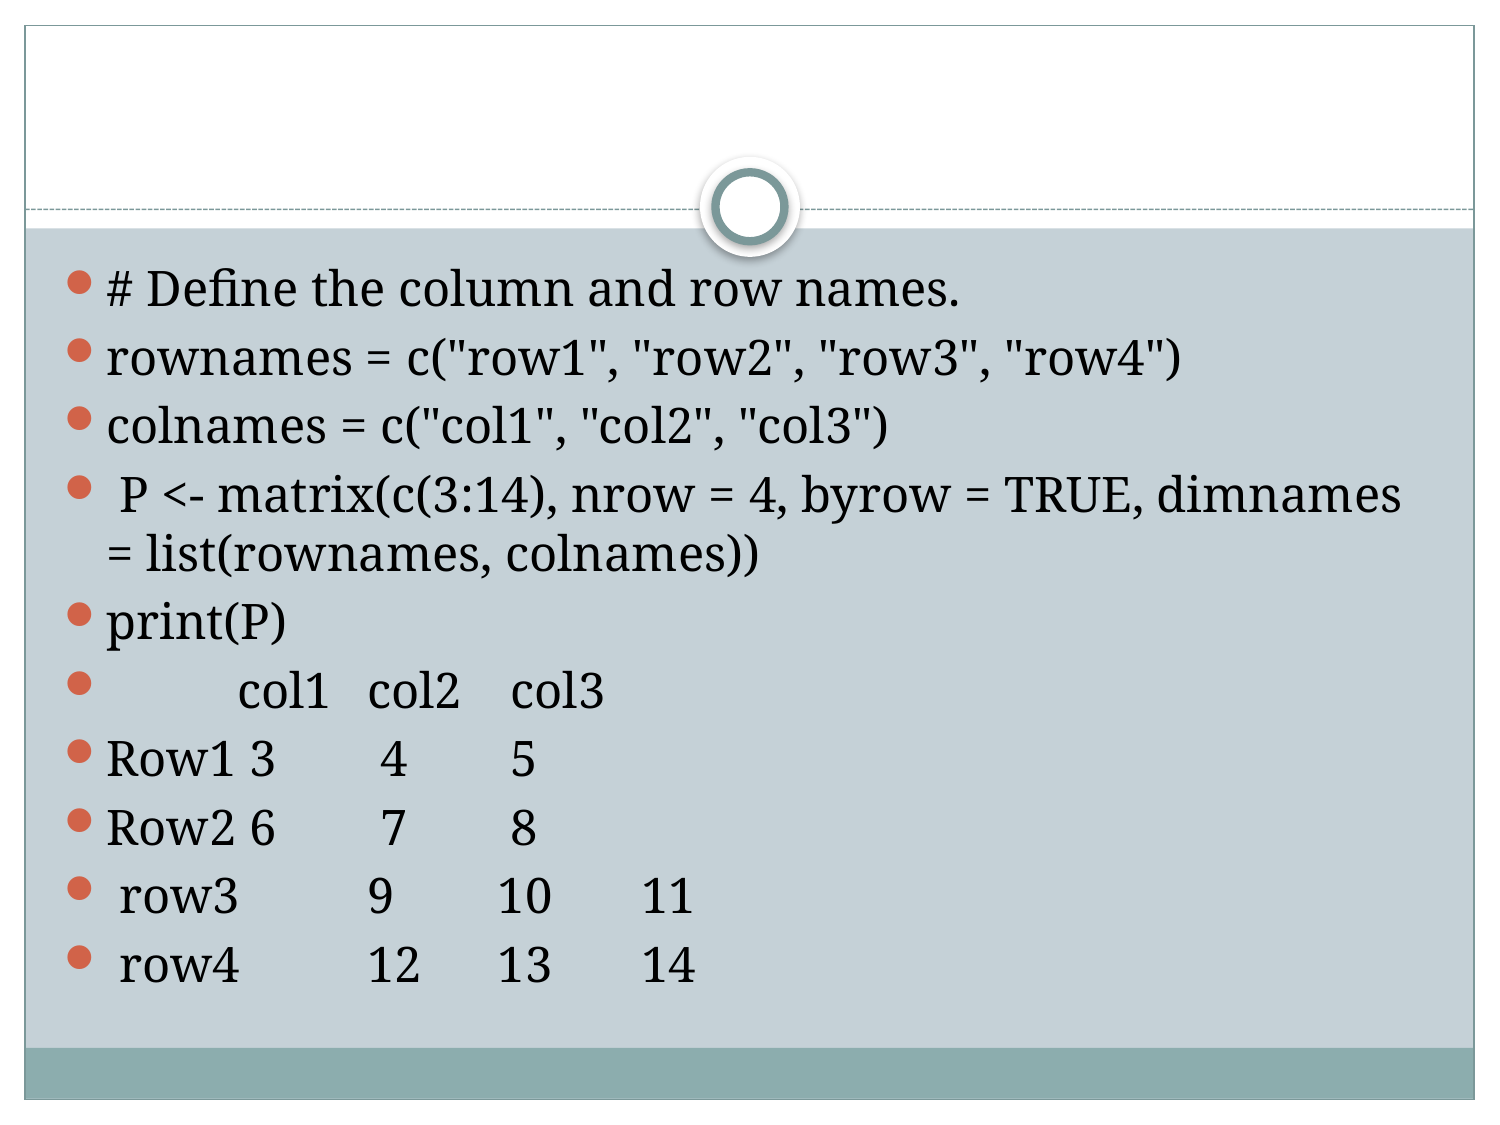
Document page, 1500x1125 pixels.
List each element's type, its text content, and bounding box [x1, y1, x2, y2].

list # Define the column and row names. rownames = c("row1", "row2", "row3", "row4") colnames = c("col1", "col2", "col3") P <- matrix(c(3:14), nrow = 4, byrow = TRUE, dimnames = list(rownames, colnames)) print(P) col1 col2 col3 Row1 3 4 5 Row2 6 7 8 row3 9 10 11 row4 12 13 14 [49, 250, 1445, 1001]
